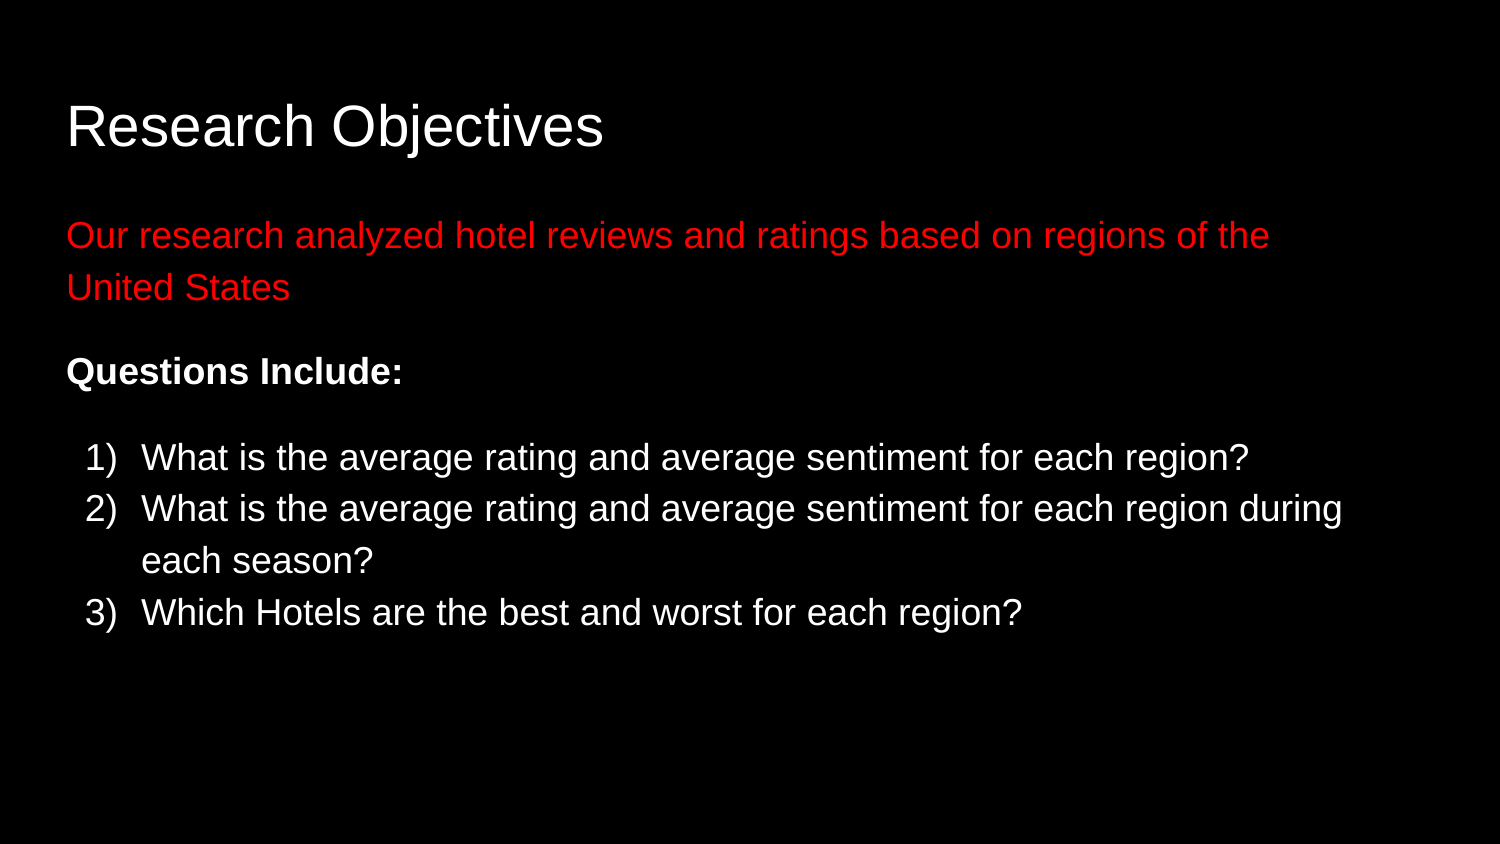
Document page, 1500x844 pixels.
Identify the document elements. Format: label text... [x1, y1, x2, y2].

title Research Objectives [51, 72, 1449, 167]
list Our research analyzed hotel reviews and ratings based on regions of the United States Questions Include: What is the average rating and average sentiment for each region? What is the average rating and average sentiment for each region during each season? Which Hotels are the best and worst for each region? [51, 189, 1399, 750]
